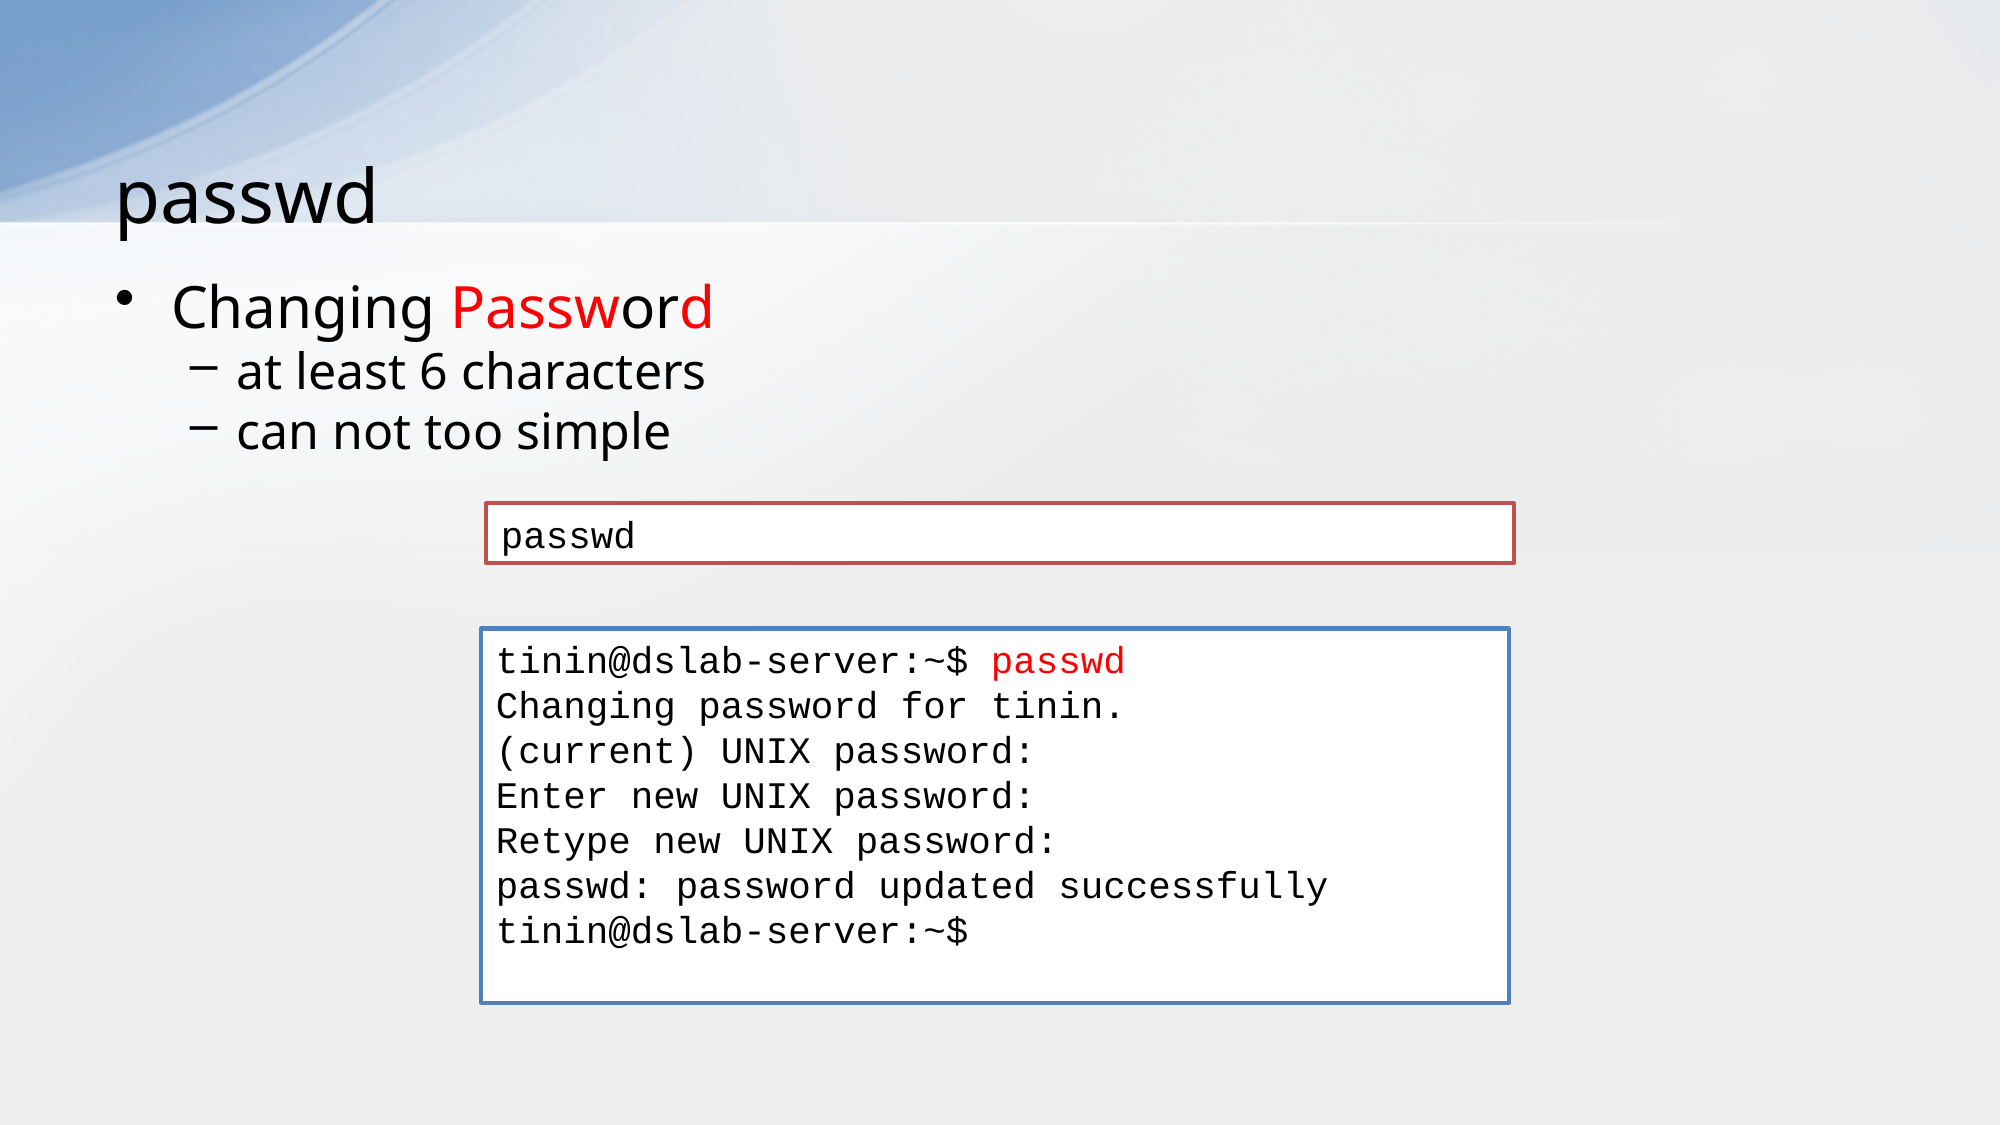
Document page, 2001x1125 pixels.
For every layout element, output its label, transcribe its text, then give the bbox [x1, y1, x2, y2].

text_box tinin@dslab-server:~$ passwd Changing password for tinin. (current) UNIX password: Enter new UNIX password: Retype new UNIX password: passwd: password updated successfully tinin@dslab-server:~$ [479, 626, 1511, 1005]
picture [0, 0, 2000, 1125]
title passwd [99, 58, 1900, 247]
text_box passwd [484, 501, 1516, 565]
list Changing Password at least 6 characters can not too simple [99, 262, 1900, 1005]
